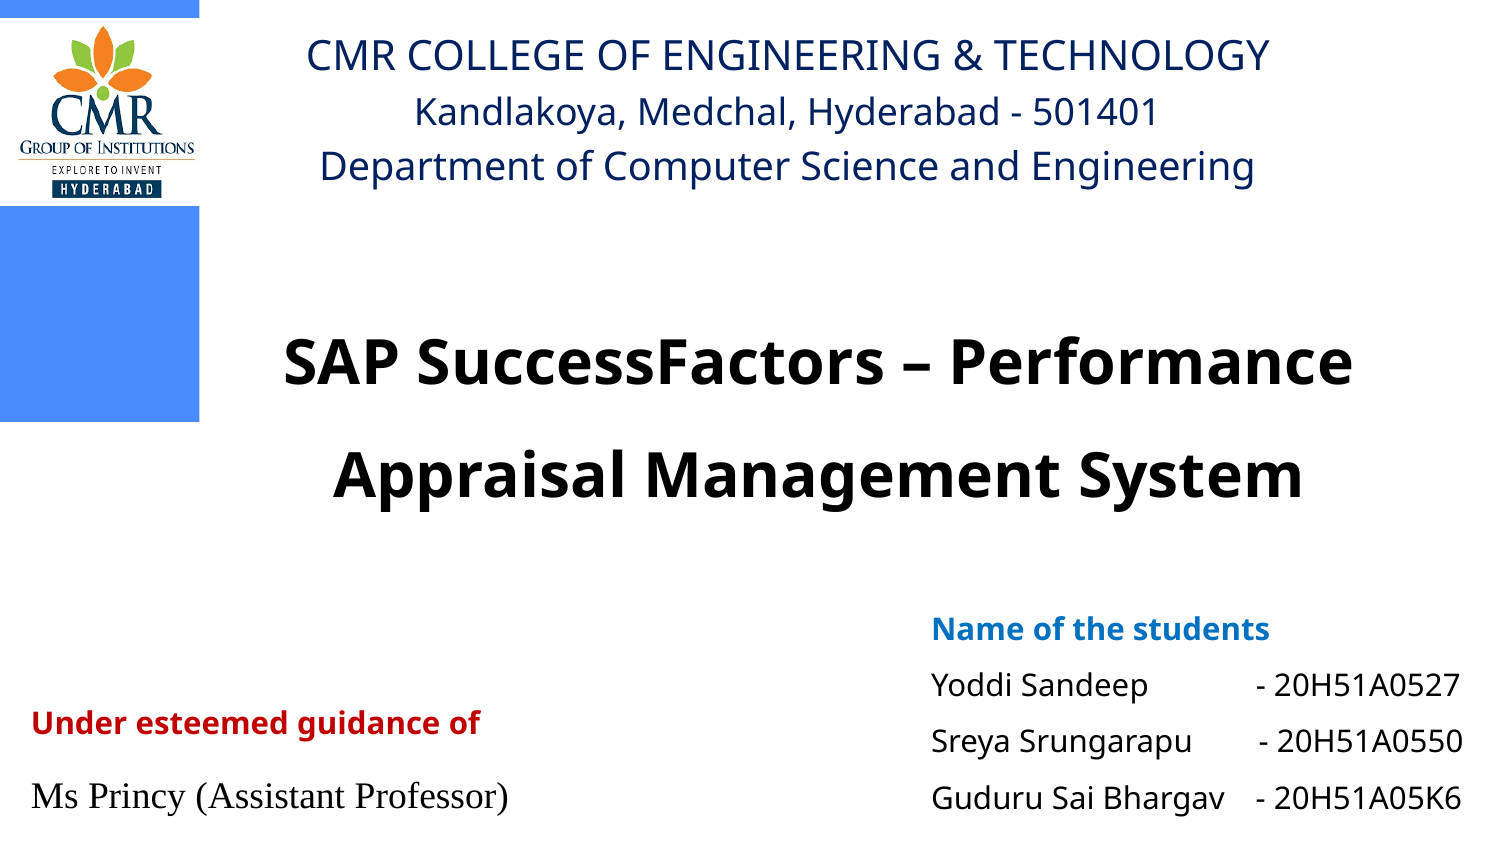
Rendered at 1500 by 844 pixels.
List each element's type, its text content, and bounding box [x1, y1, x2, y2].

table_cell Department of Computer Science and Engineering [288, 137, 1288, 193]
picture [0, 18, 213, 207]
text_box Name of the students Yoddi Sandeep - 20H51A0527 Sreya Srungarapu - 20H51A0550 Guduru Sai Bhargav - 20H51A05K6 [916, 583, 1500, 844]
text_box Under esteemed guidance of Ms Princy (Assistant Professor) [16, 677, 860, 824]
text_box SAP SuccessFactors – Performance Appraisal Management System [244, 277, 1395, 518]
table_cell Kandlakoya, Medchal, Hyderabad - 501401 [288, 84, 1288, 137]
table_header CMR COLLEGE OF ENGINEERING & TECHNOLOGY [288, 25, 1288, 84]
